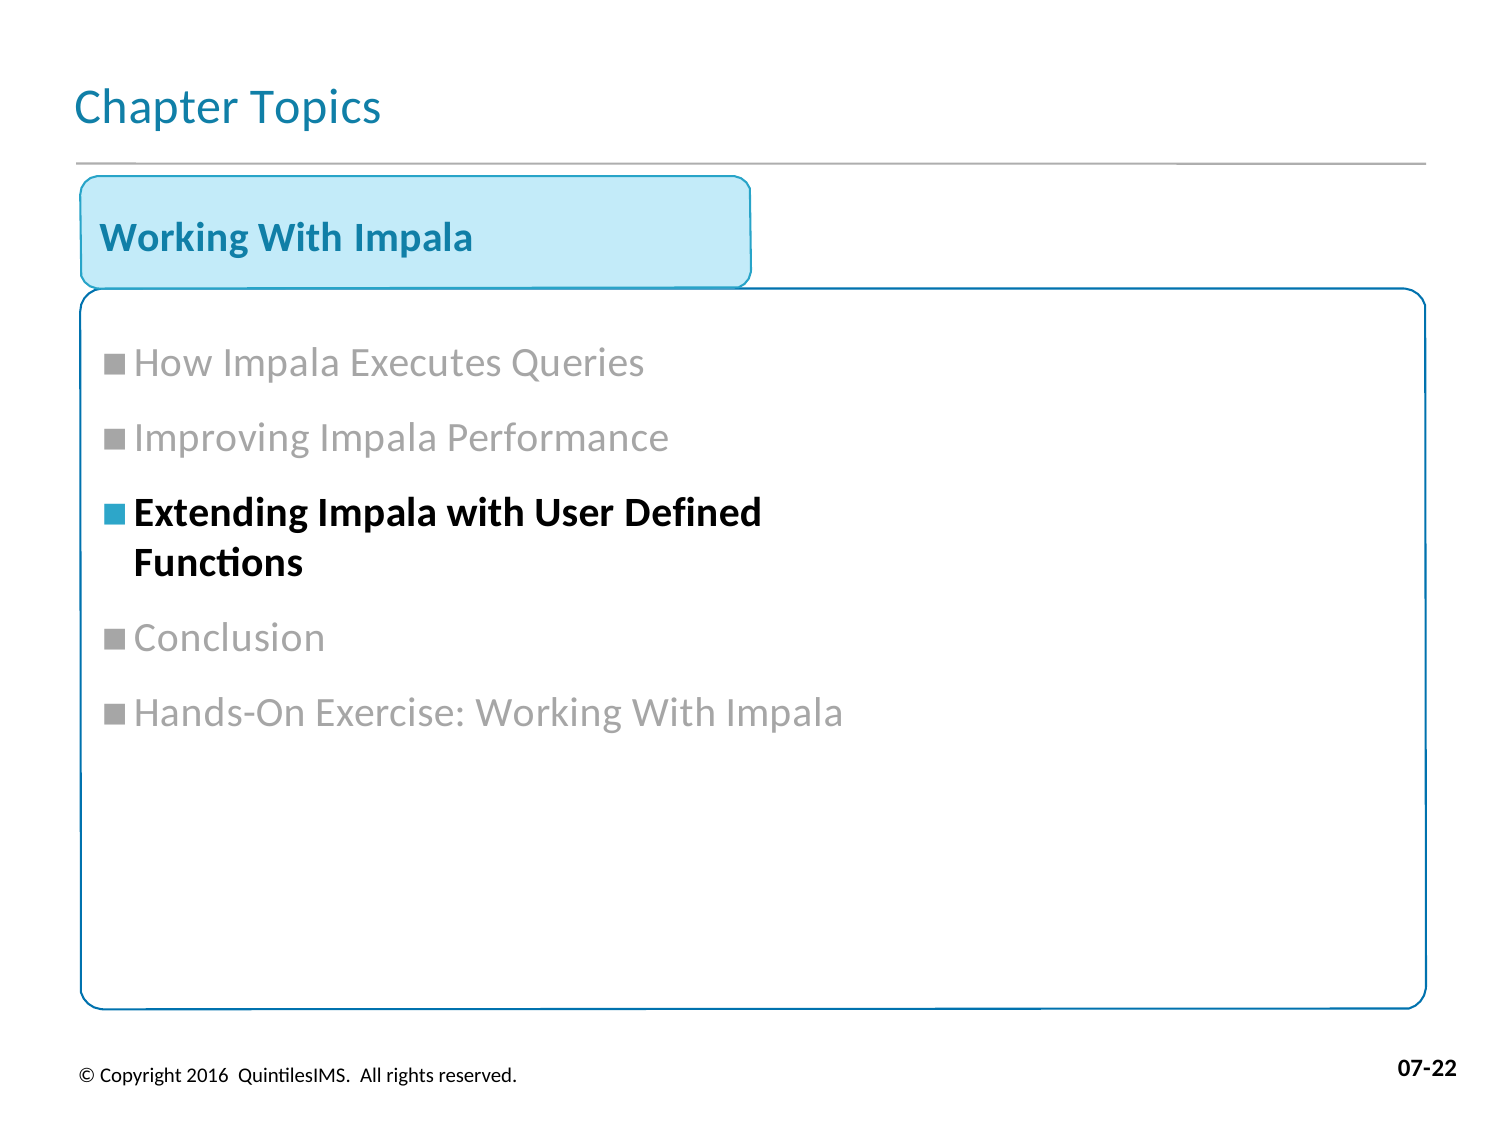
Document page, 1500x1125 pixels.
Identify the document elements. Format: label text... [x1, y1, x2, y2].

text_box [80, 176, 751, 289]
text_box Working With Impala How Impala Executes Queries Improving Impala Performance Extending Impala with User Defined Functions Conclusion Hands-On Exercise: Working With Impala [97, 210, 937, 735]
footer © Copyright 2016 QuintilesIMS. All rights reserved. [76, 1061, 1188, 1125]
text_box [80, 288, 1427, 1010]
title Chapter Topics [72, 73, 1428, 262]
slide_number 07-22 [1395, 1051, 1461, 1125]
